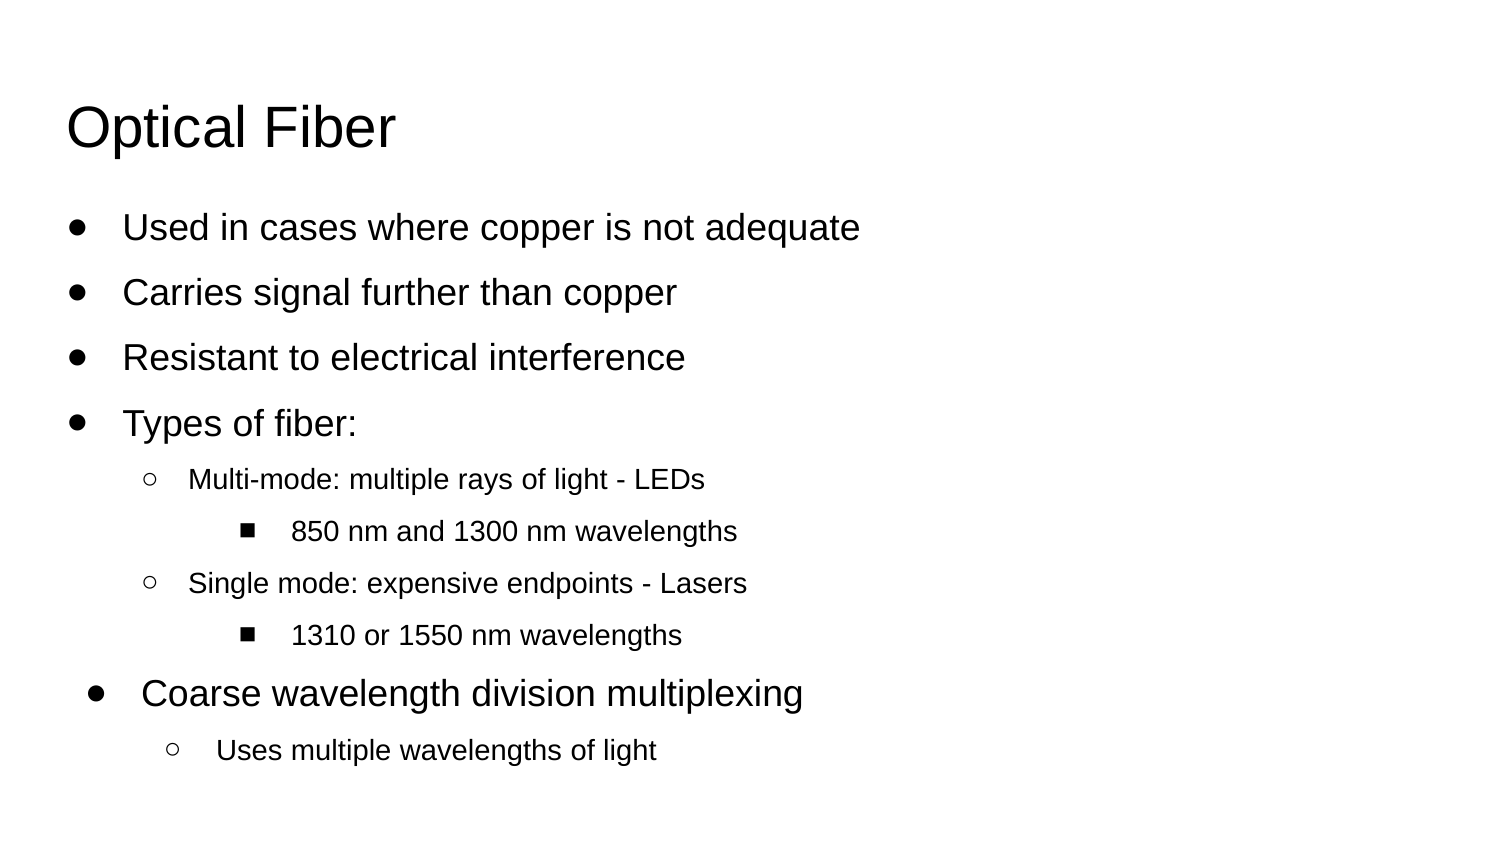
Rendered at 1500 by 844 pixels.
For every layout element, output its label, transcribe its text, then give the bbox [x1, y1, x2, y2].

list Used in cases where copper is not adequate Carries signal further than copper Resistant to electrical interference Types of fiber: Multi-mode: multiple rays of light - LEDs 850 nm and 1300 nm wavelengths Single mode: expensive endpoints - Lasers 1310 or 1550 nm wavelengths Coarse wavelength division multiplexing Uses multiple wavelengths of light [51, 189, 1449, 750]
title Optical Fiber [51, 72, 1449, 167]
